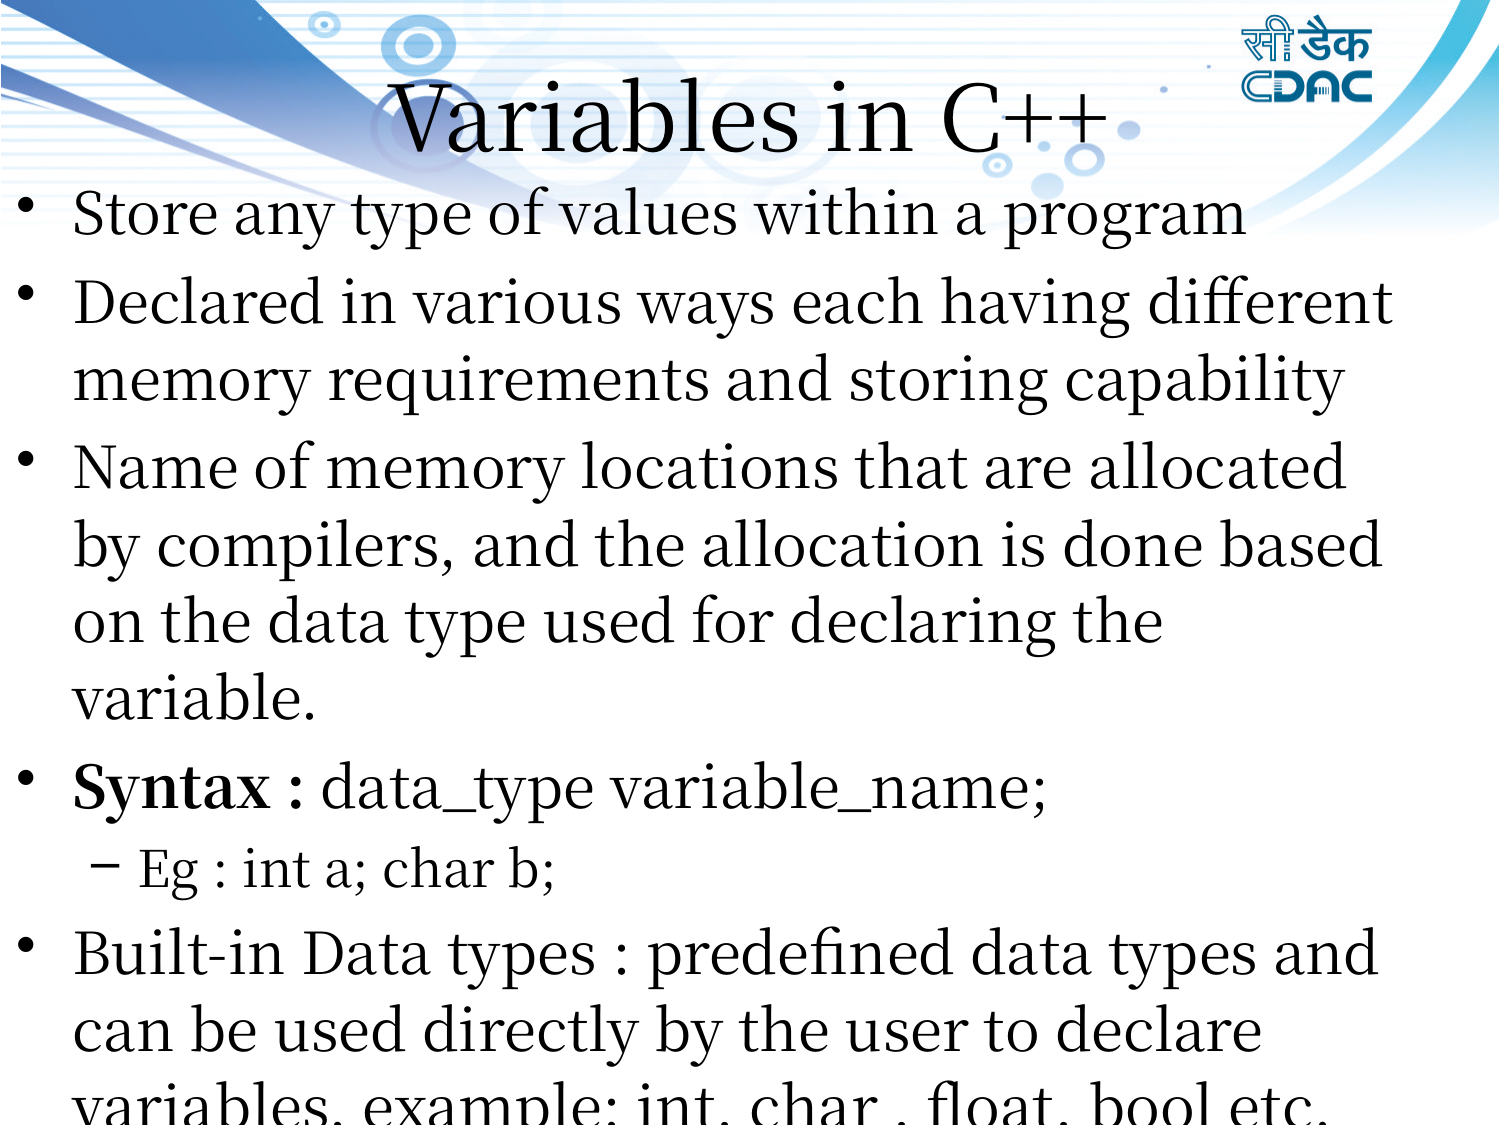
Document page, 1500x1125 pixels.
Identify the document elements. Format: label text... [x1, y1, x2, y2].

title Variables in C++ [111, 21, 1387, 161]
picture [1, 0, 1499, 335]
list Store any type of values within a program Declared in various ways each having different memory requirements and storing capability Name of memory locations that are allocated by compilers, and the allocation is done based on the data type used for declaring the variable. Syntax : data_type variable_name; Eg : int a; char b; Built-in Data types : predefined data types and can be used directly by the user to declare variables. example: int, char , float, bool etc. [1, 161, 1437, 1125]
